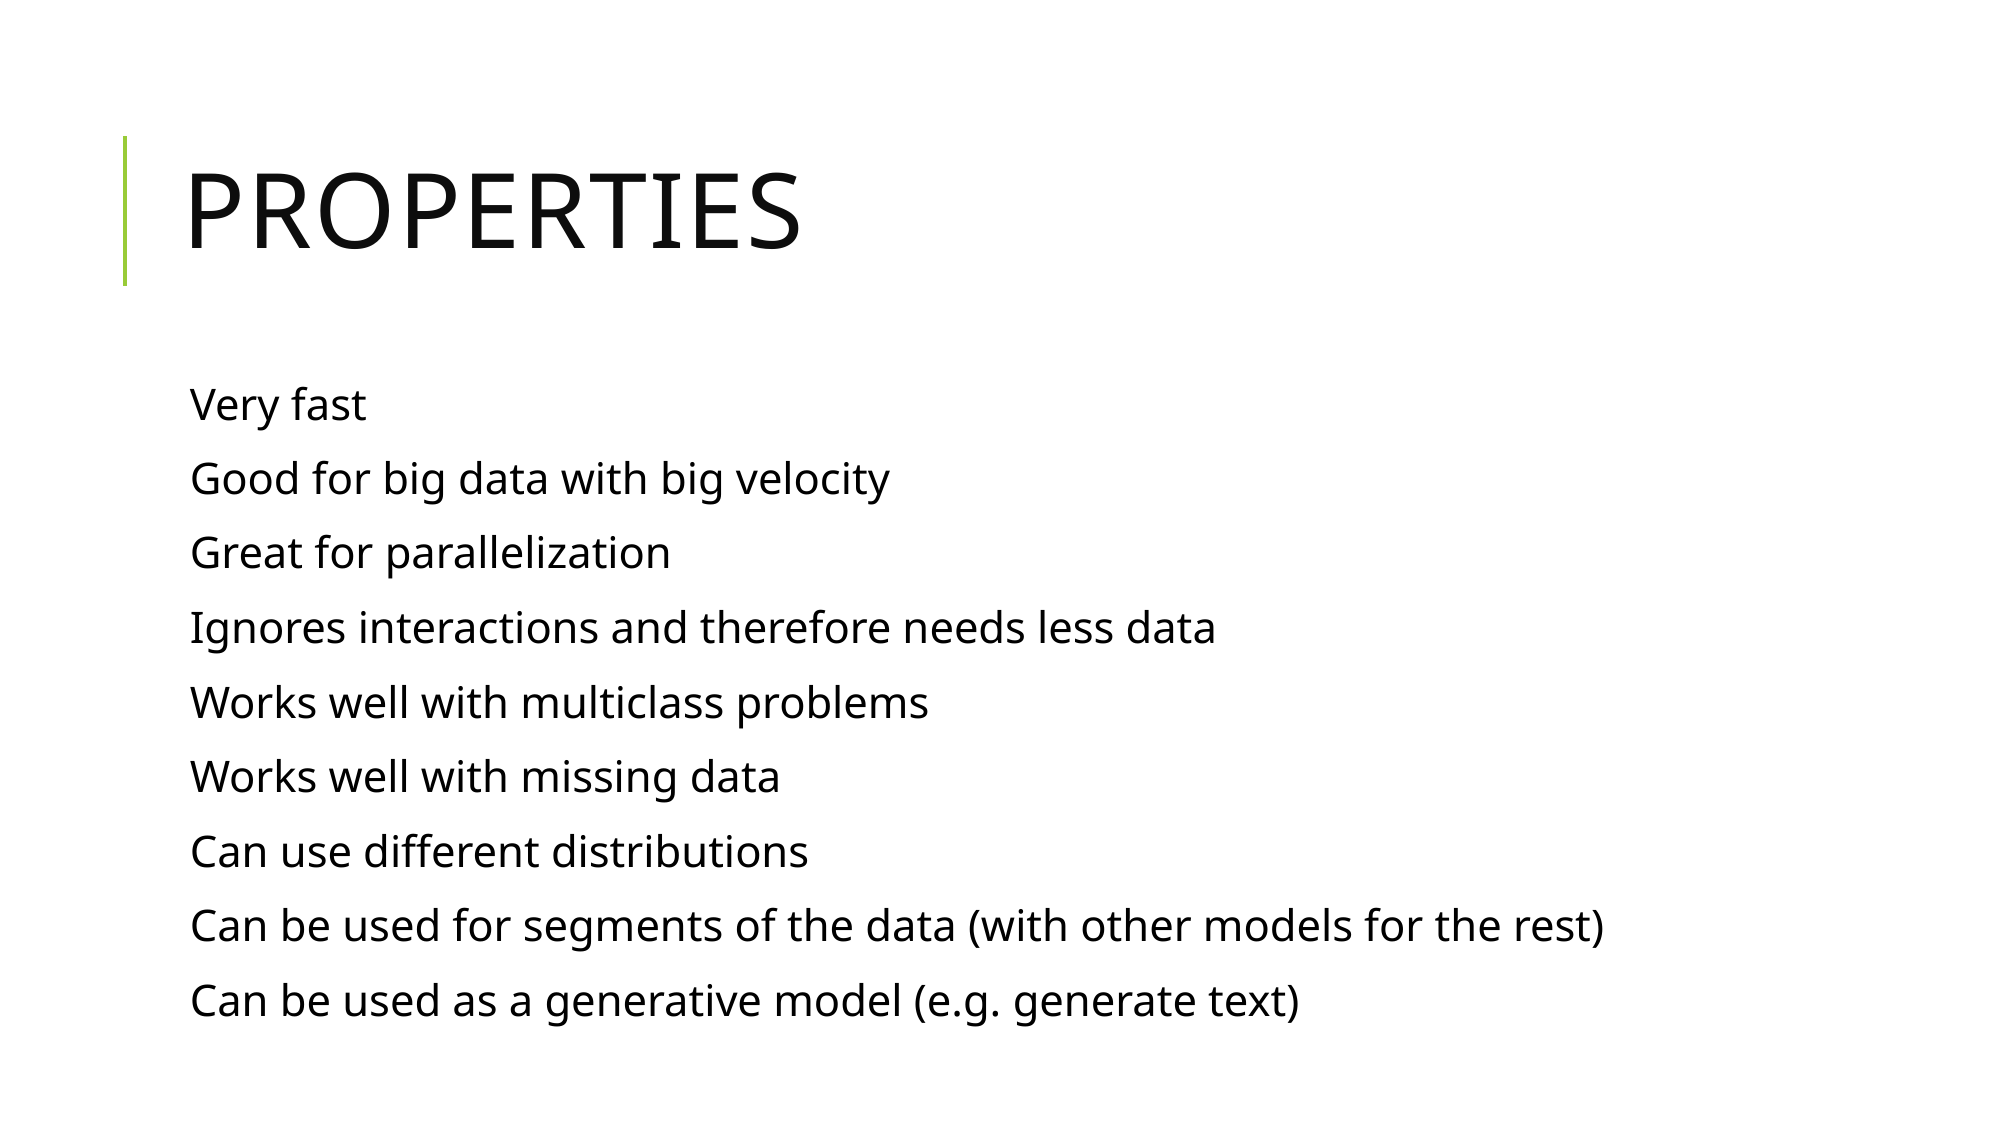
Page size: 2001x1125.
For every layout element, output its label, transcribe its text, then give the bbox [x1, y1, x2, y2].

title Properties [168, 96, 1763, 342]
list Very fast Good for big data with big velocity Great for parallelization Ignores interactions and therefore needs less data Works well with multiclass problems Works well with missing data Can use different distributions Can be used for segments of the data (with other models for the rest) Can be used as a generative model (e.g. generate text) [168, 375, 1763, 1035]
